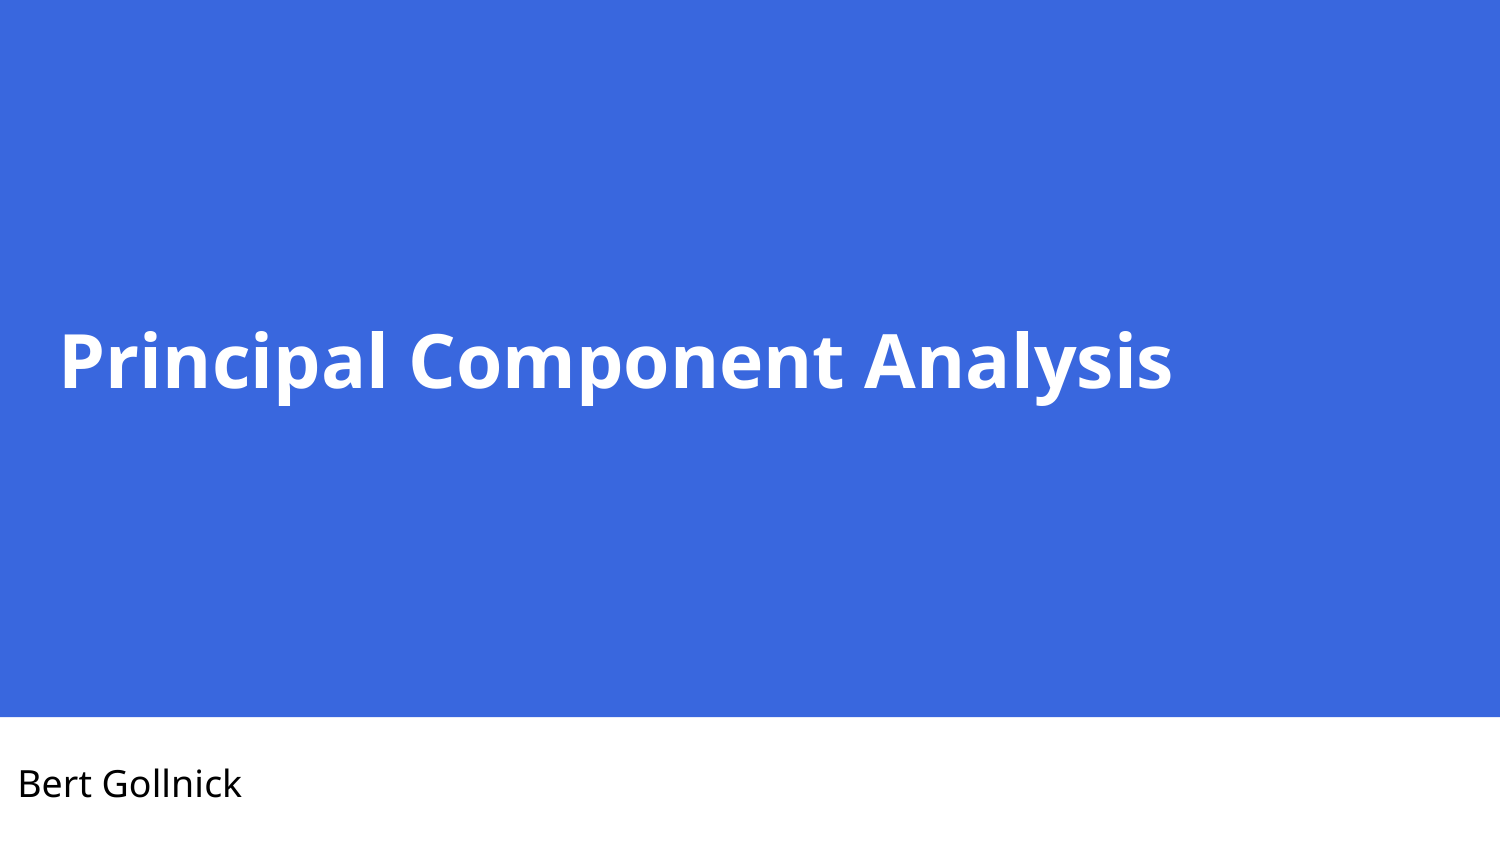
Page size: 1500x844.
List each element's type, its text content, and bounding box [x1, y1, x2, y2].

text_box Bert Gollnick [2, 752, 258, 813]
list Principal Component Analysis [0, 0, 1500, 718]
